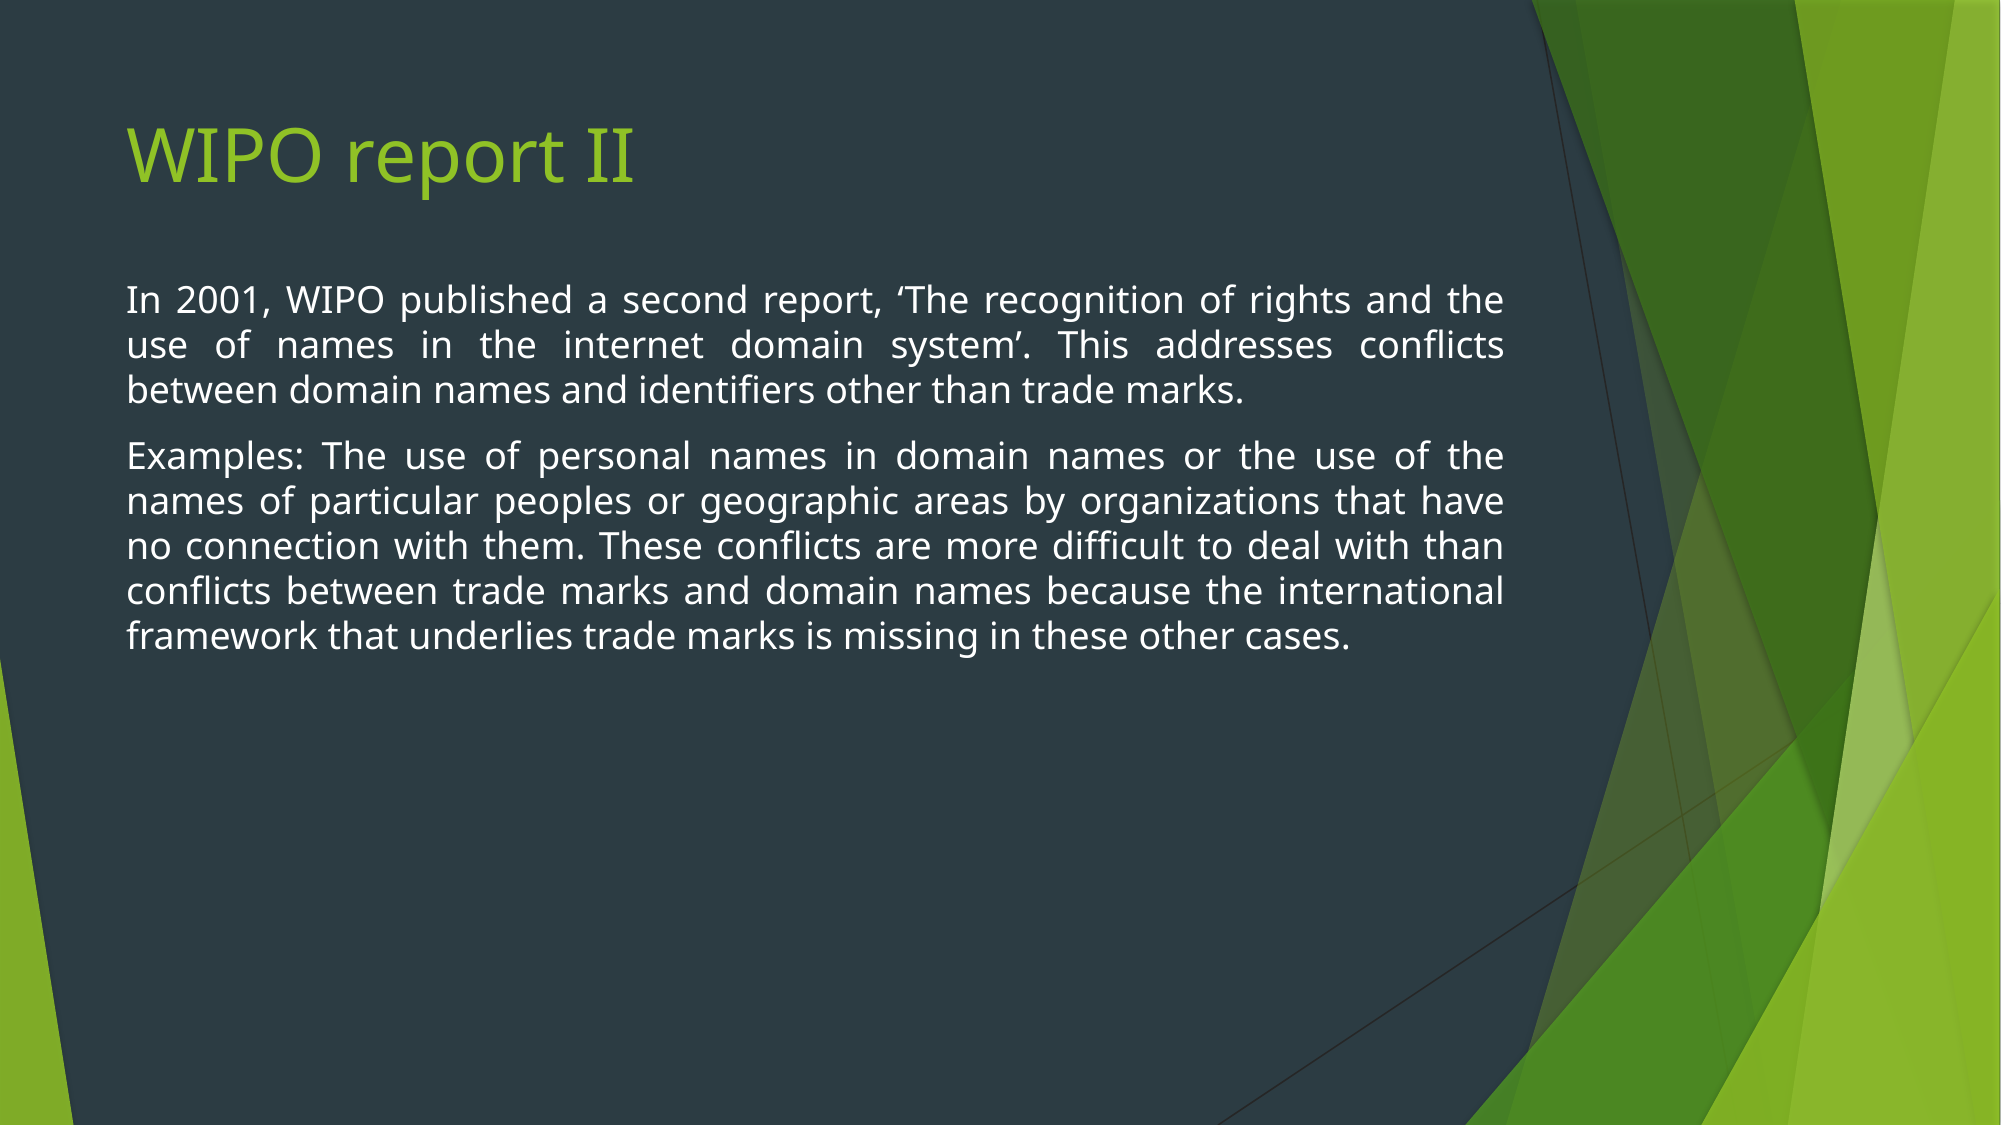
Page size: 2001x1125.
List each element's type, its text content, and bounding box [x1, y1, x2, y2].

list In 2001, WIPO published a second report, ‘The recognition of rights and the use of names in the internet domain system’. This addresses conflicts between domain names and identifiers other than trade marks. Examples: The use of personal names in domain names or the use of the names of particular peoples or geographic areas by organizations that have no connection with them. These conflicts are more difficult to deal with than conflicts between trade marks and domain names because the international framework that underlies trade marks is missing in these other cases. [111, 268, 1522, 992]
title WIPO report II [111, 99, 1522, 268]
